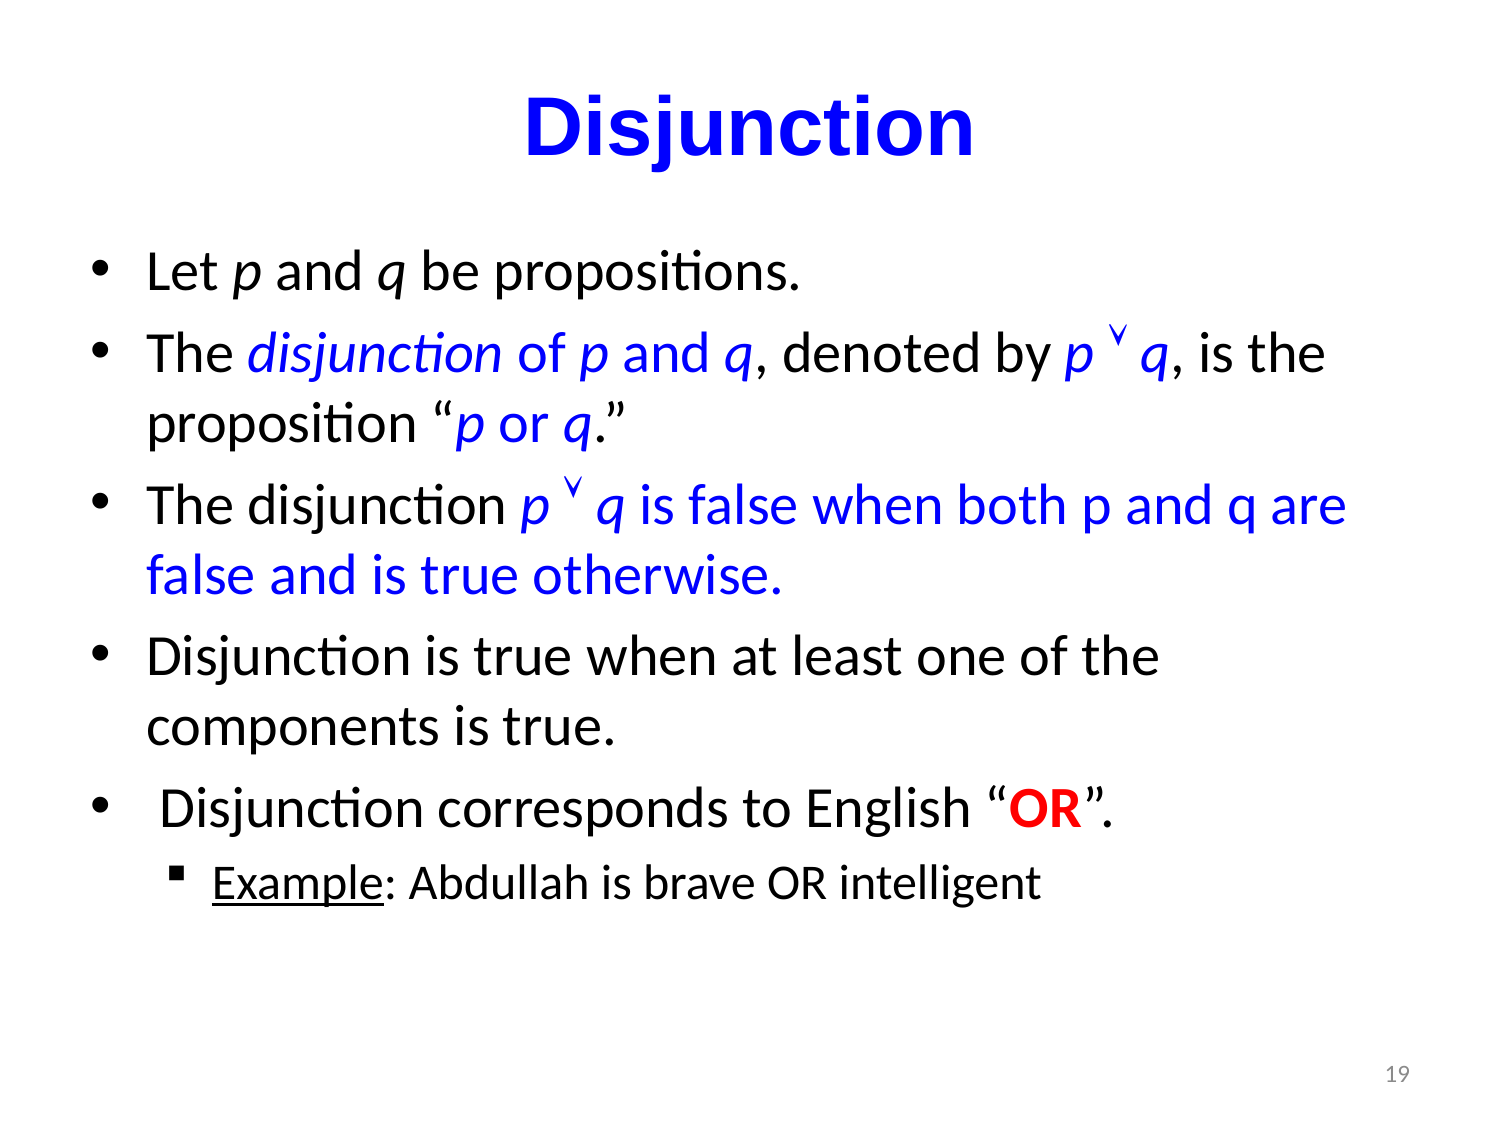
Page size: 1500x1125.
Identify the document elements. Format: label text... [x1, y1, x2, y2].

slide_number 19 [1074, 1042, 1425, 1103]
list Let p and q be propositions. The disjunction of p and q, denoted by p  q, is the proposition “p or q.” The disjunction p  q is false when both p and q are false and is true otherwise. Disjunction is true when at least one of the components is true. Disjunction corresponds to English “OR”. Example: Abdullah is brave OR intelligent [74, 224, 1426, 1006]
title Disjunction [74, 44, 1426, 201]
